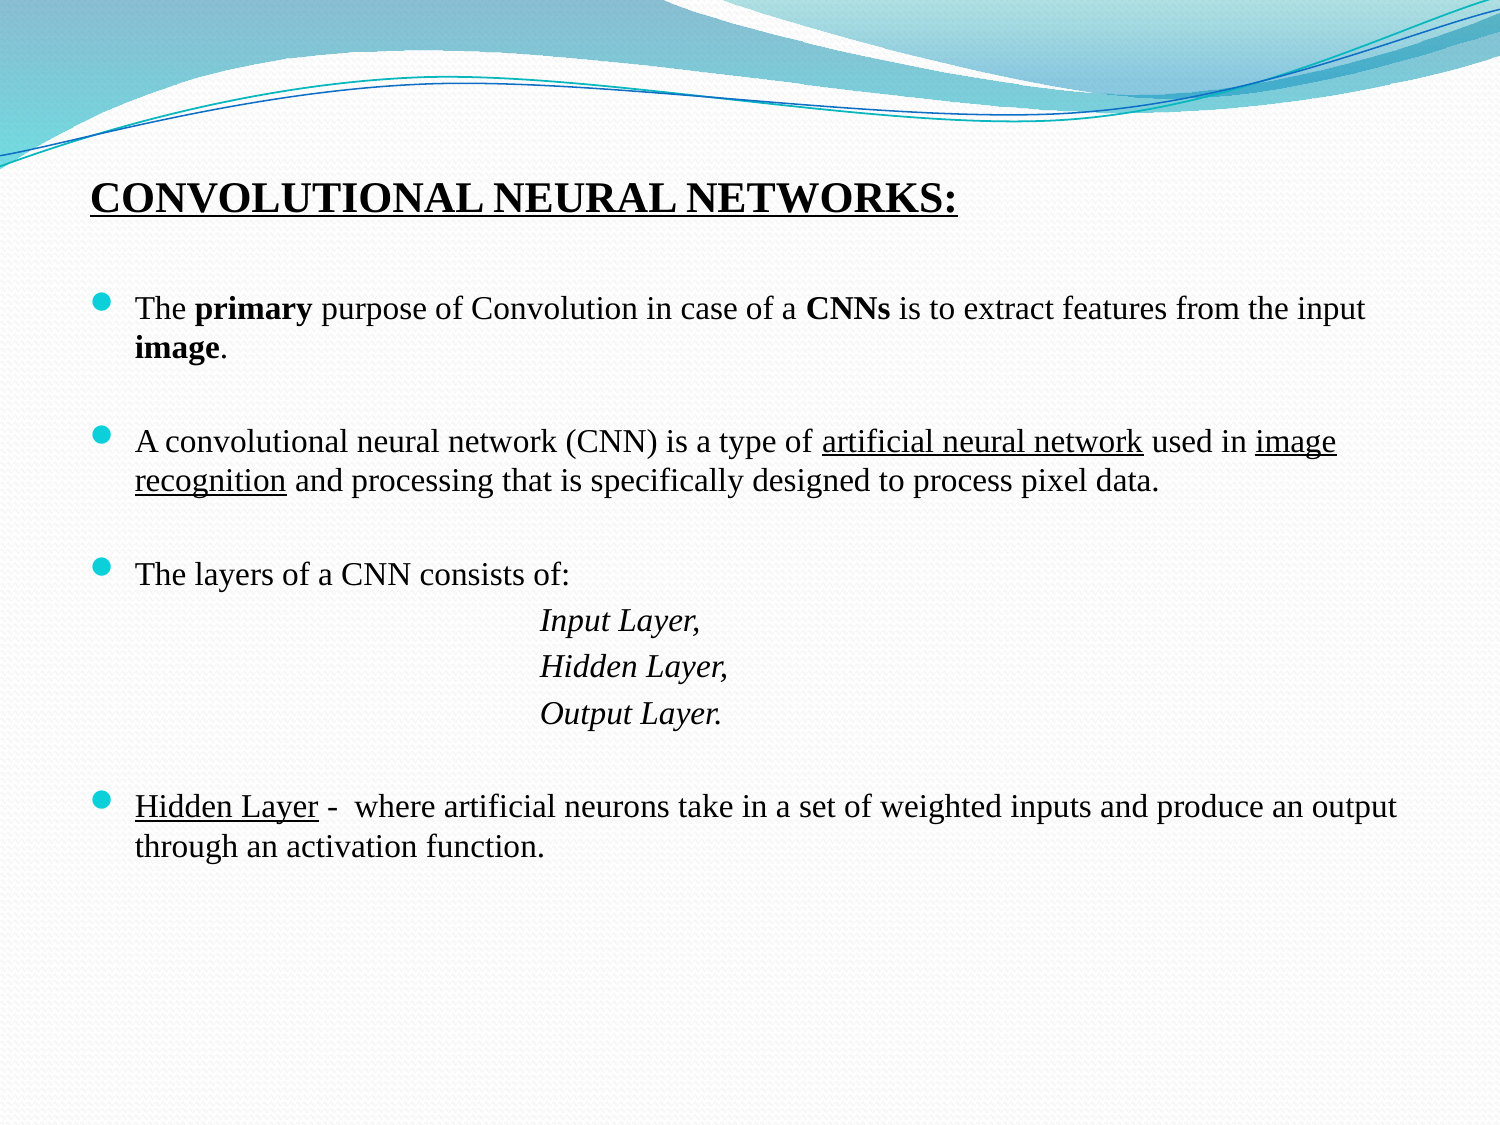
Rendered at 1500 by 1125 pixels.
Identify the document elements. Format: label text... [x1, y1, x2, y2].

list CONVOLUTIONAL NEURAL NETWORKS: The primary purpose of Convolution in case of a CNNs is to extract features from the input image. A convolutional neural network (CNN) is a type of artificial neural network used in image recognition and processing that is specifically designed to process pixel data. The layers of a CNN consists of: Input Layer, Hidden Layer, Output Layer. Hidden Layer - where artificial neurons take in a set of weighted inputs and produce an output through an activation function. [75, 160, 1425, 1038]
